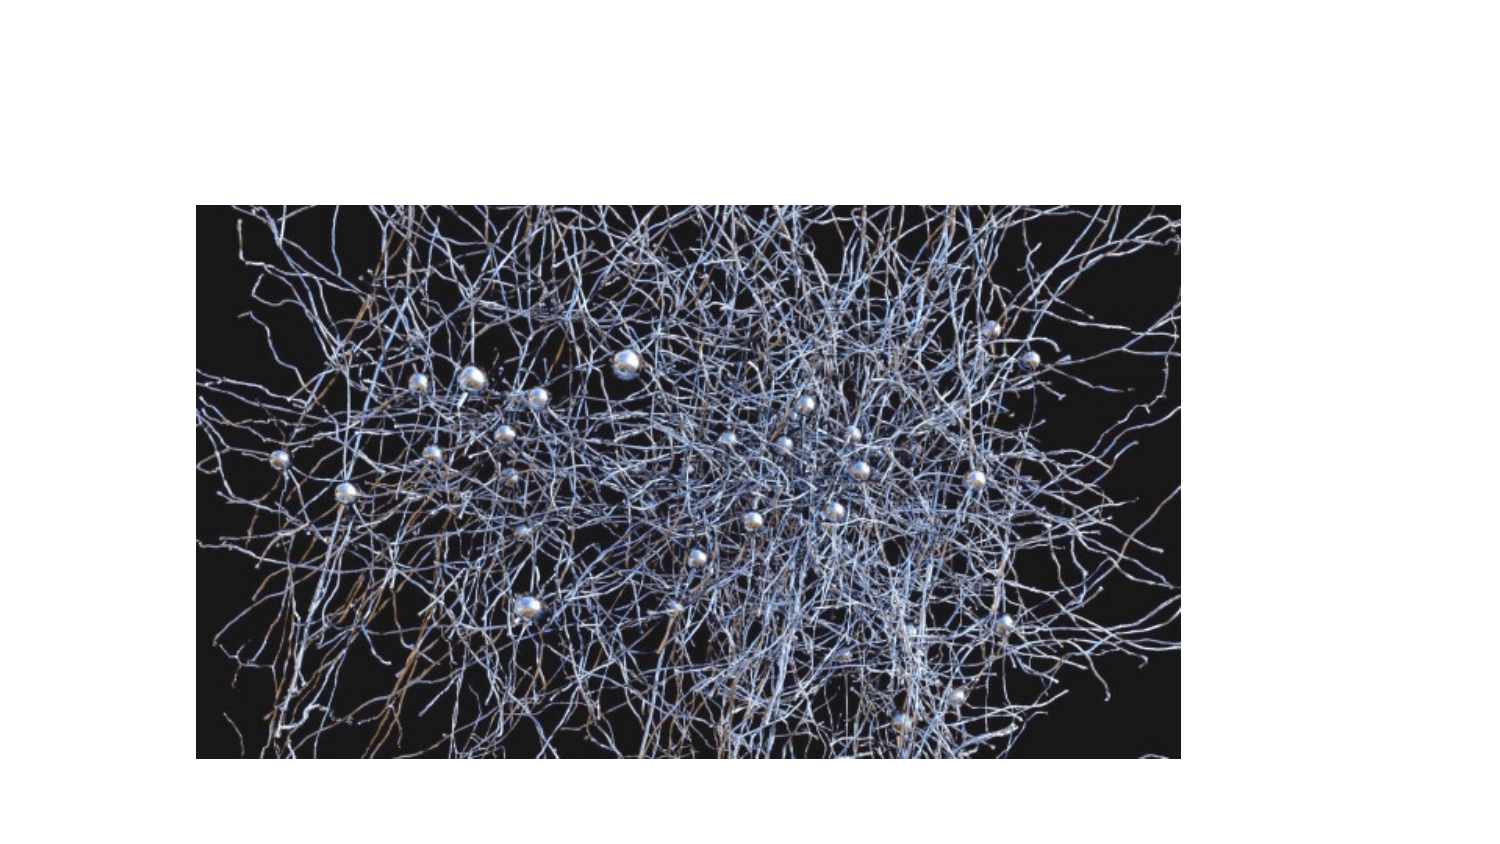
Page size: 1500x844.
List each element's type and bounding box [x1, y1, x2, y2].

picture [196, 204, 1182, 759]
